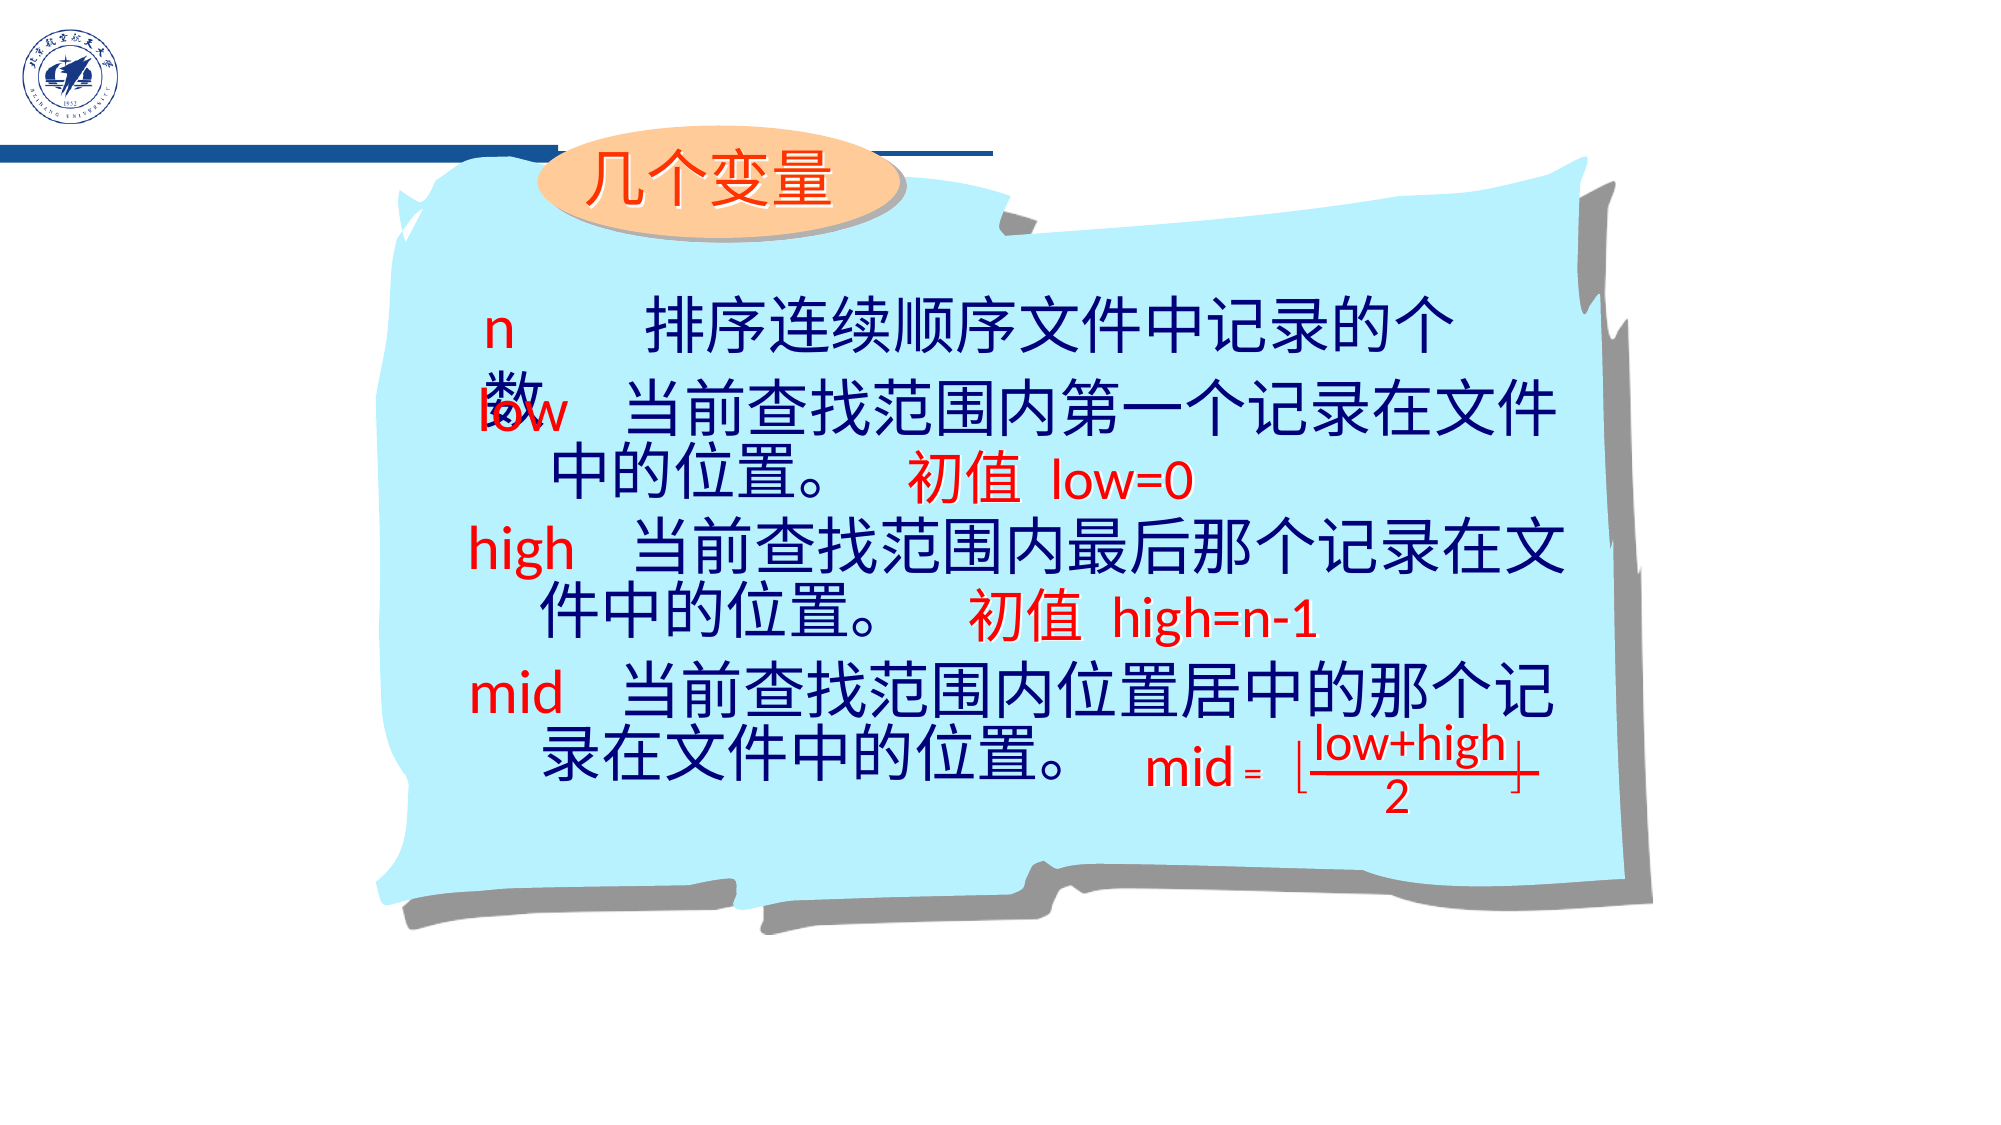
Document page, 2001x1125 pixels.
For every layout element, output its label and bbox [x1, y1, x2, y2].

picture [16, 23, 124, 130]
text_box [1129, 710, 1648, 833]
text_box [374, 153, 1625, 925]
text_box [537, 125, 900, 238]
